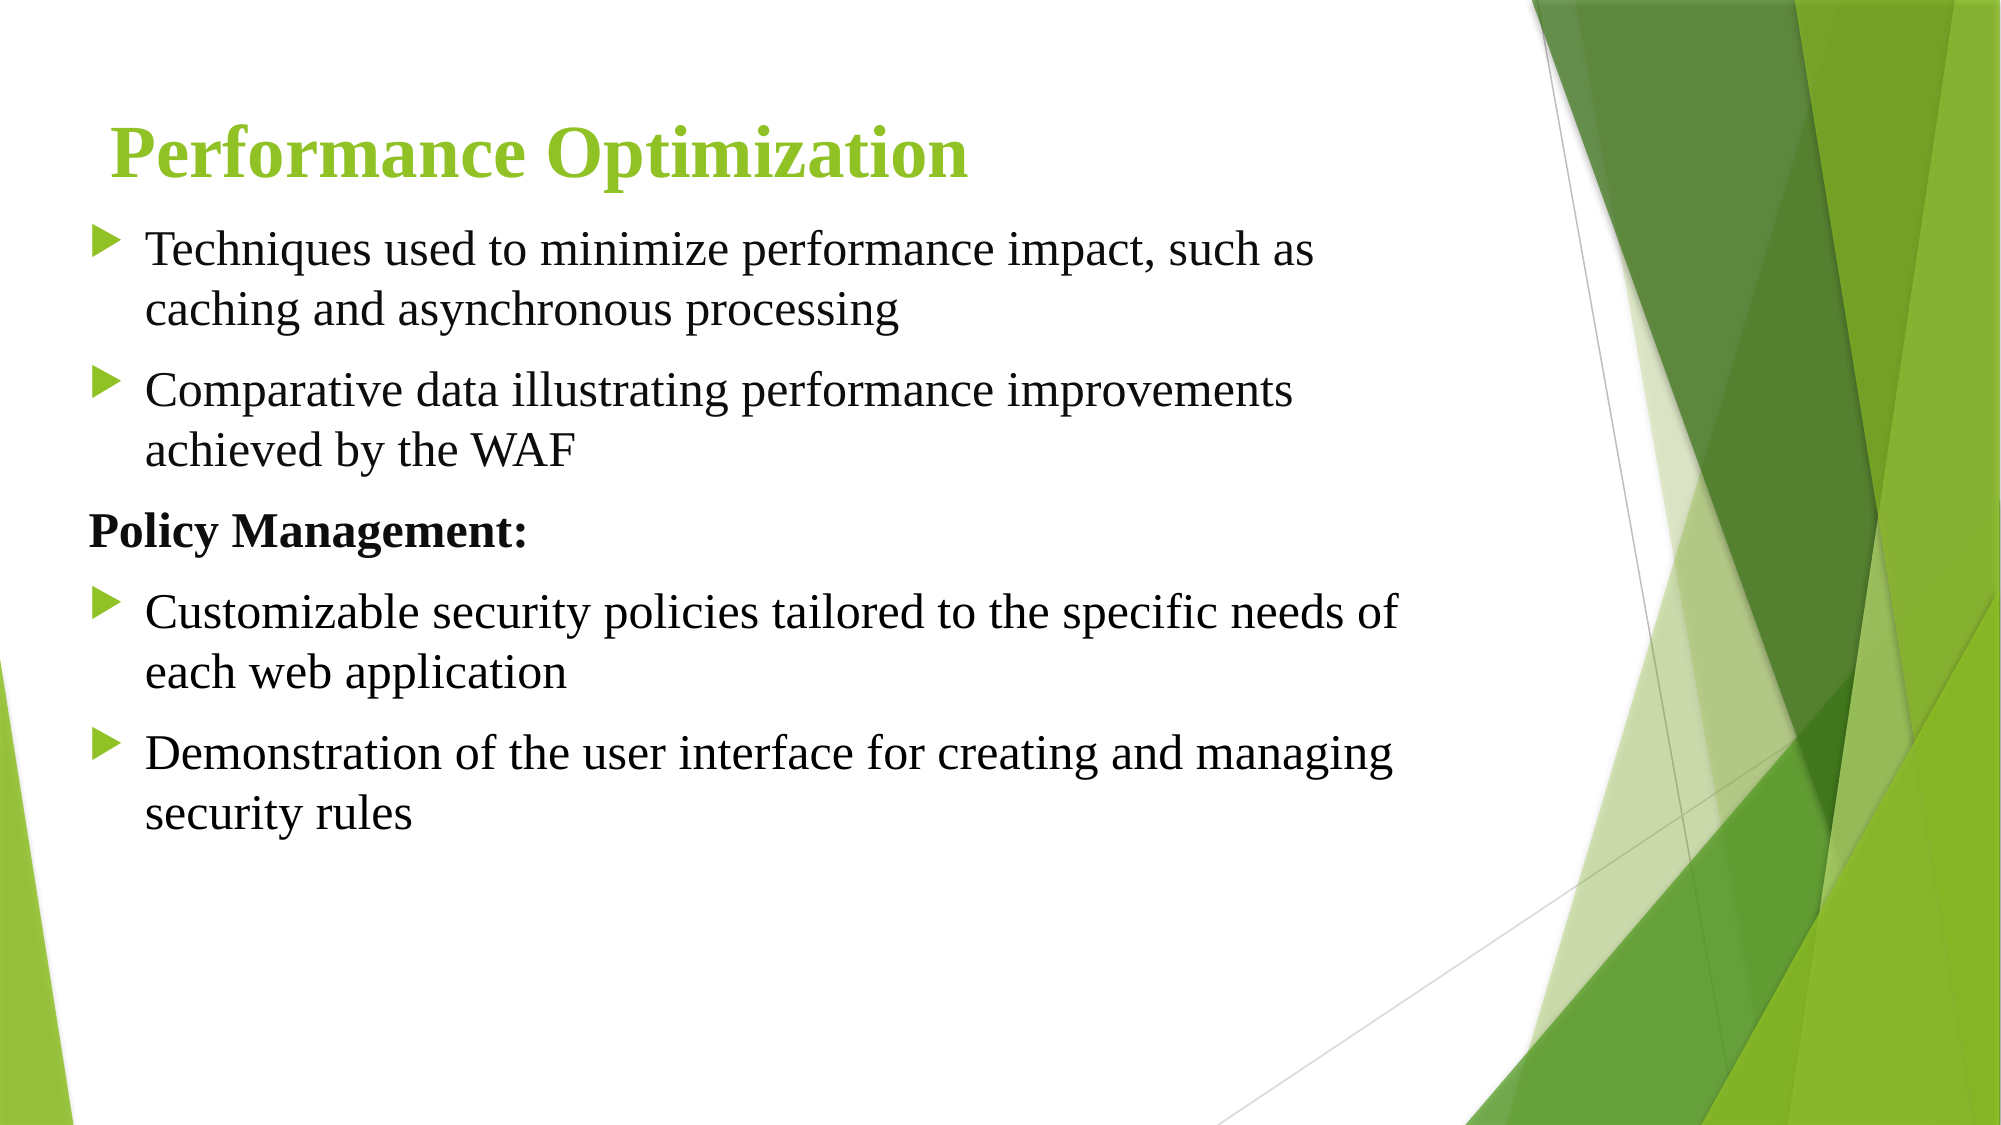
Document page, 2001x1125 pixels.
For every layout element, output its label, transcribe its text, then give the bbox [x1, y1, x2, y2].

list Techniques used to minimize performance impact, such as caching and asynchronous processing Comparative data illustrating performance improvements achieved by the WAF Policy Management: Customizable security policies tailored to the specific needs of each web application Demonstration of the user interface for creating and managing security rules [73, 208, 1484, 923]
title Performance Optimization [95, 94, 1506, 312]
